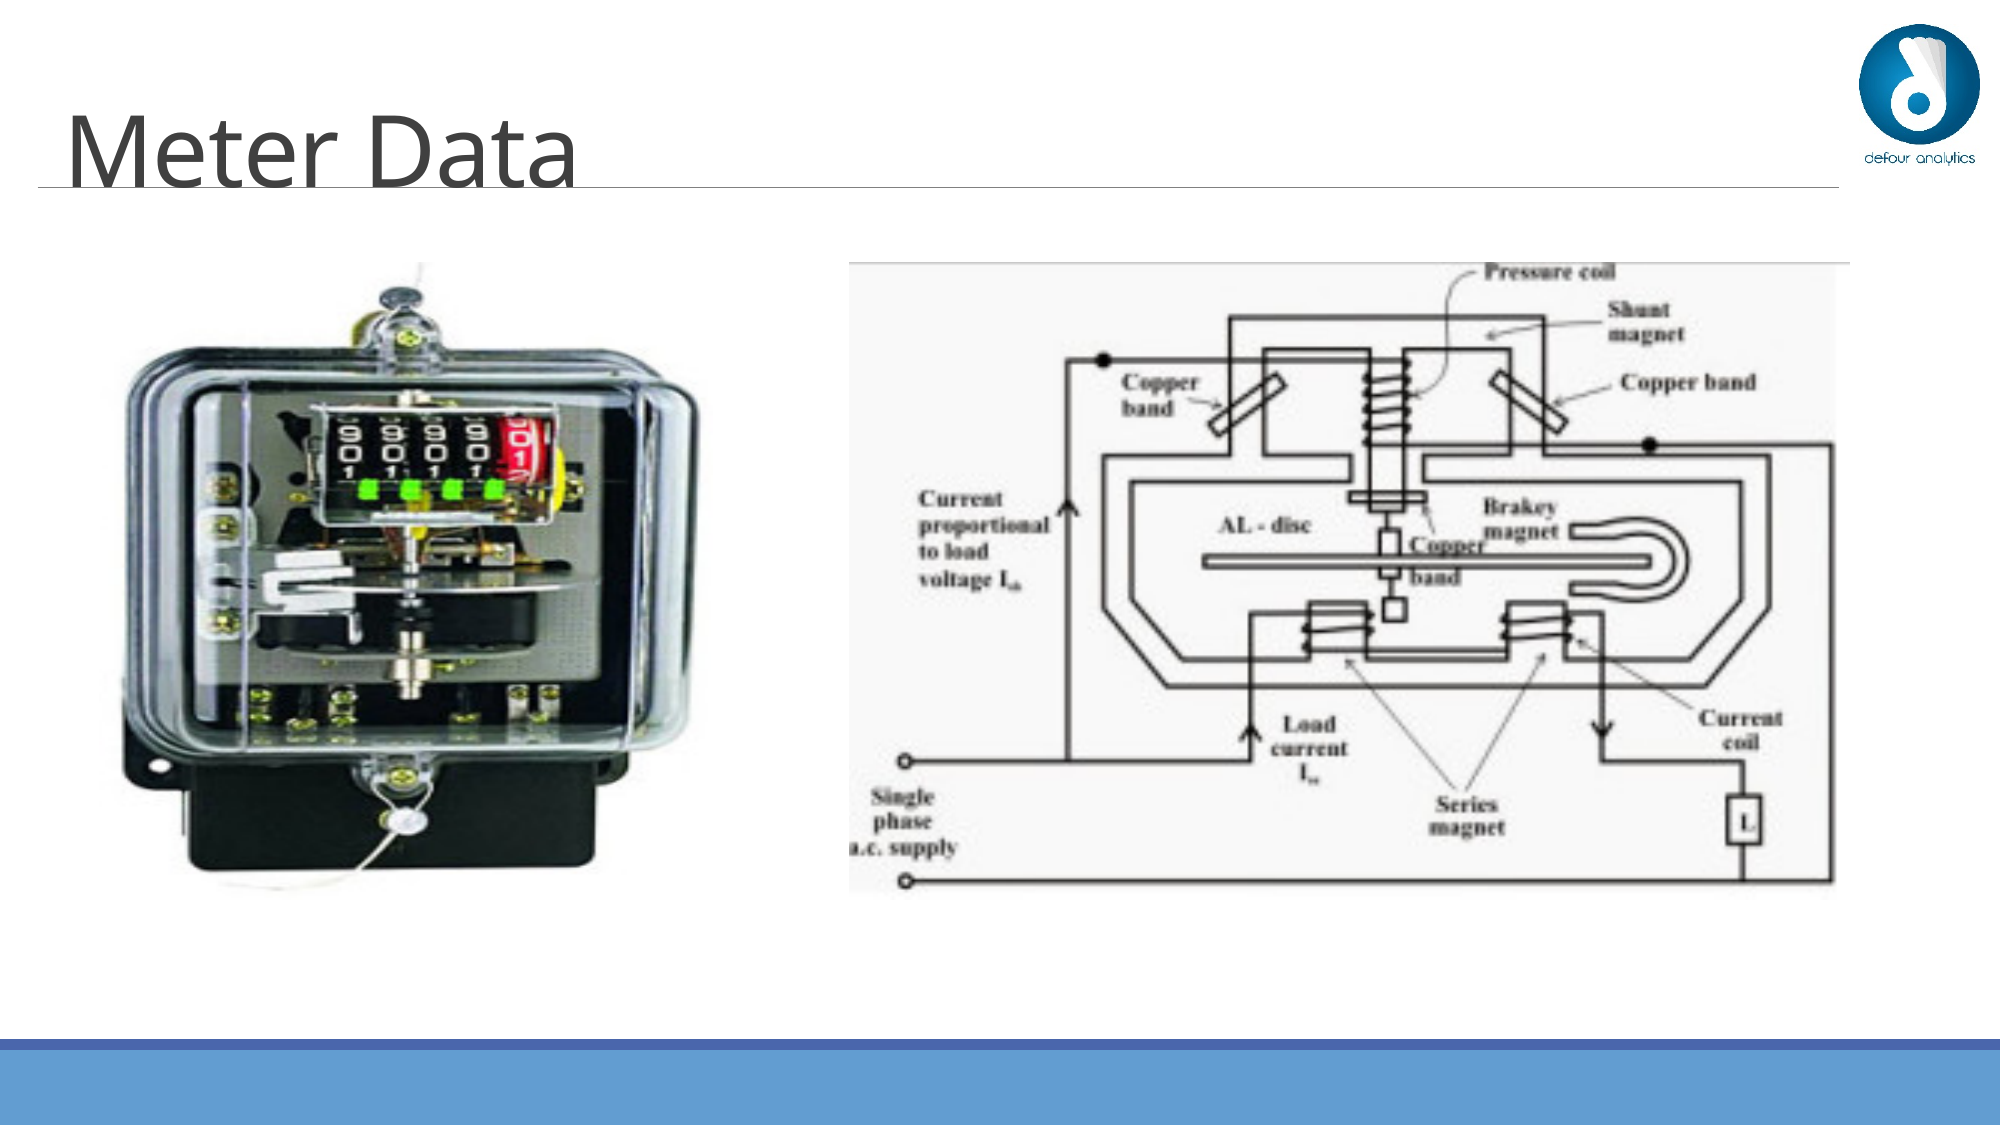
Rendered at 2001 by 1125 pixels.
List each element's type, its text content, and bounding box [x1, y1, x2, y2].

picture [99, 261, 713, 901]
picture [1939, 127, 1951, 135]
picture [1859, 24, 1914, 78]
picture [1891, 37, 1946, 131]
picture [849, 261, 1851, 901]
picture [1859, 91, 1980, 166]
picture [1964, 97, 1974, 111]
picture [1957, 117, 1964, 123]
title Meter Data [48, 75, 1727, 216]
picture [1927, 24, 1980, 92]
